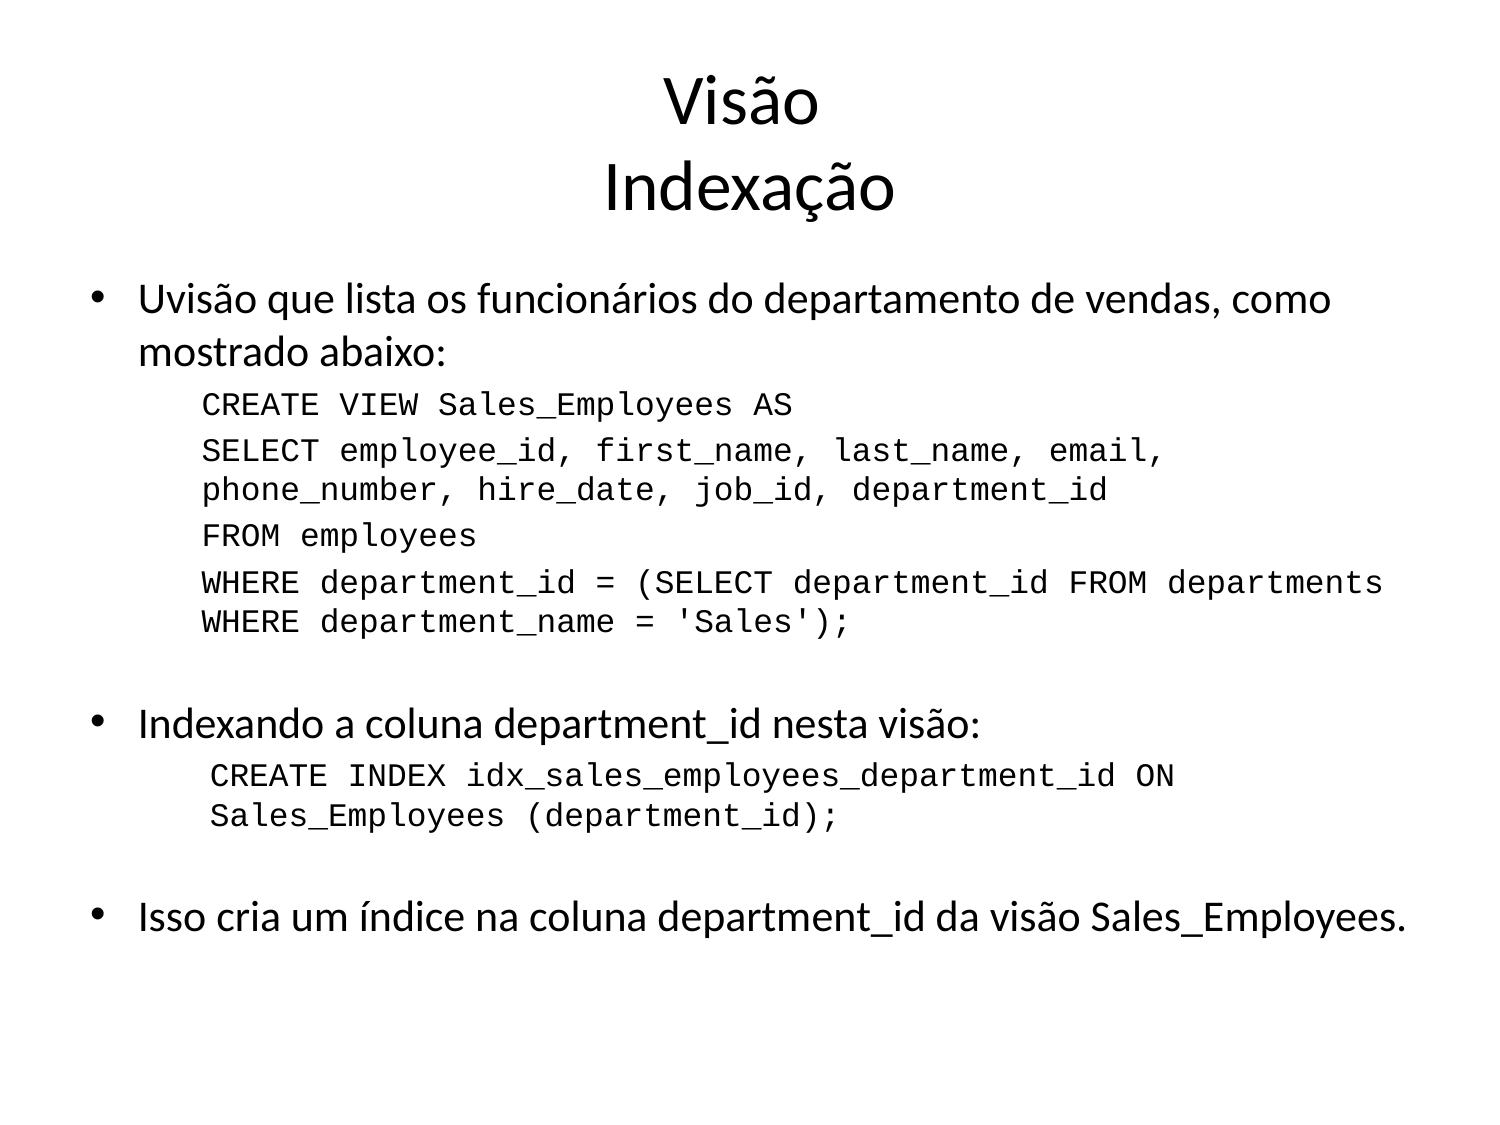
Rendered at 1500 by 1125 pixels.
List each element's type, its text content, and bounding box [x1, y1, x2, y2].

title Visão Indexação [75, 45, 1425, 233]
list Uvisão que lista os funcionários do departamento de vendas, como mostrado abaixo: CREATE VIEW Sales_Employees AS SELECT employee_id, first_name, last_name, email, phone_number, hire_date, job_id, department_id FROM employees WHERE department_id = (SELECT department_id FROM departments WHERE department_name = 'Sales'); Indexando a coluna department_id nesta visão: CREATE INDEX idx_sales_employees_department_id ON Sales_Employees (department_id); Isso cria um índice na coluna department_id da visão Sales_Employees. [75, 262, 1425, 1005]
